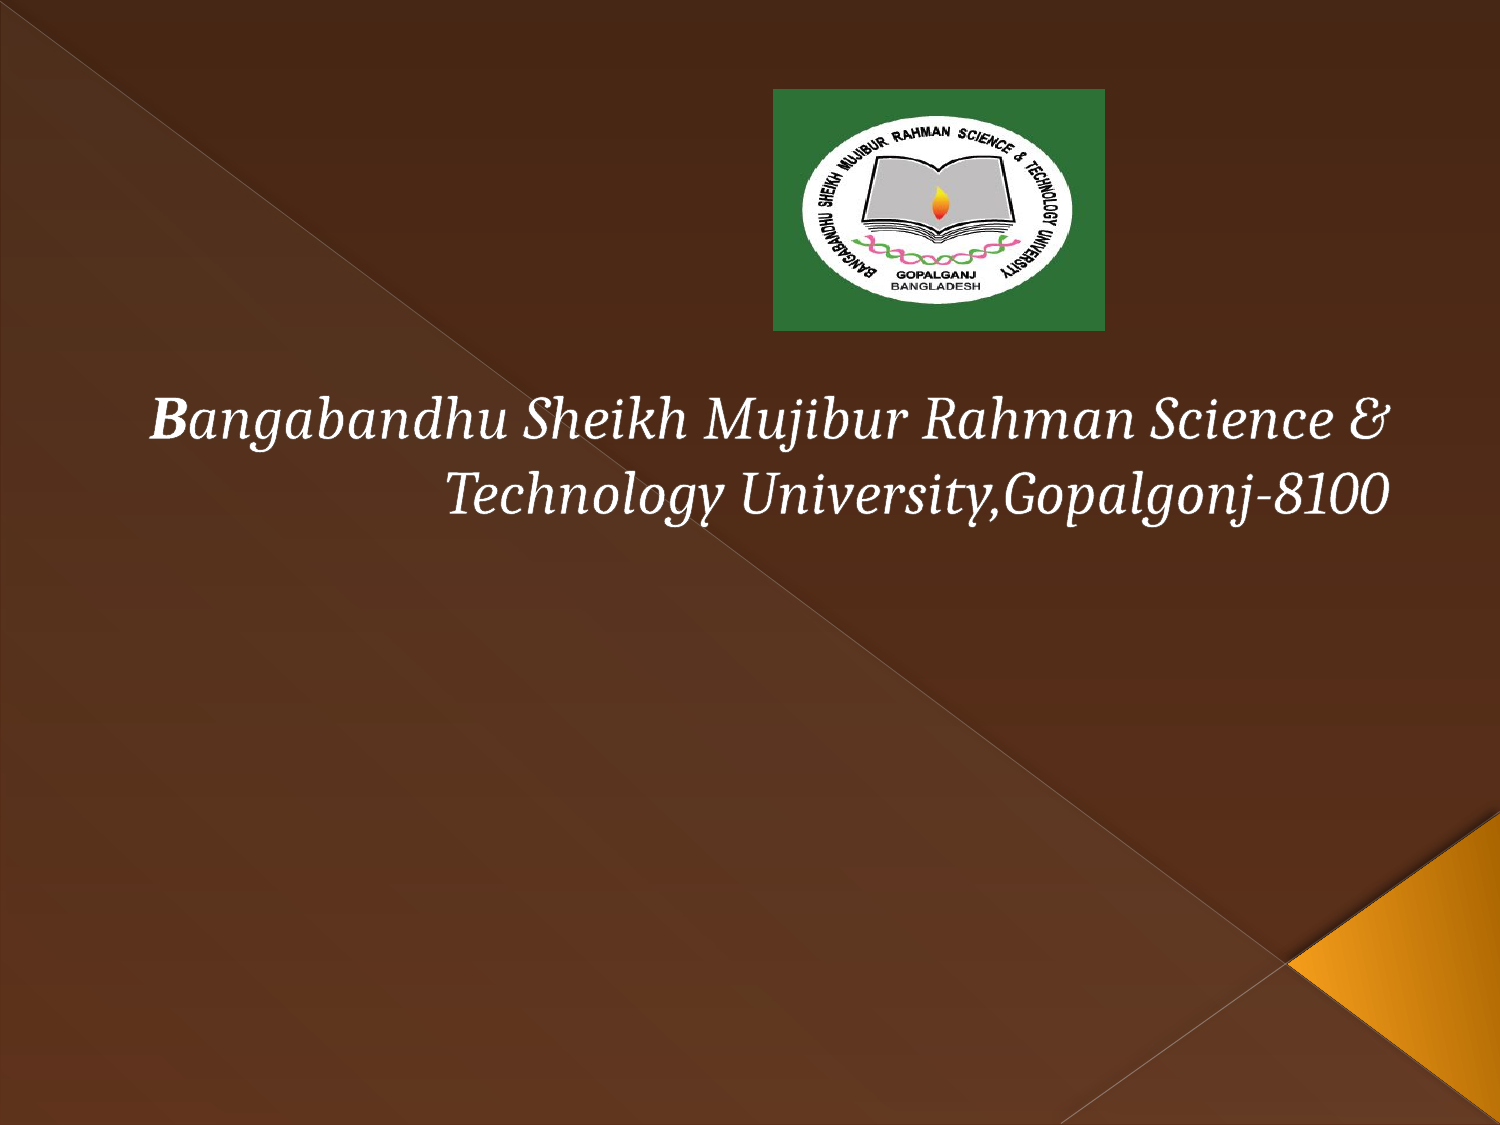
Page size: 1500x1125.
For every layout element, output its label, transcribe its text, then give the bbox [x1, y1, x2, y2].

picture [773, 89, 1105, 331]
subtitle Bangabandhu Sheikh Mujibur Rahman Science & Technology University,Gopalgonj-8100 [88, 369, 1412, 657]
